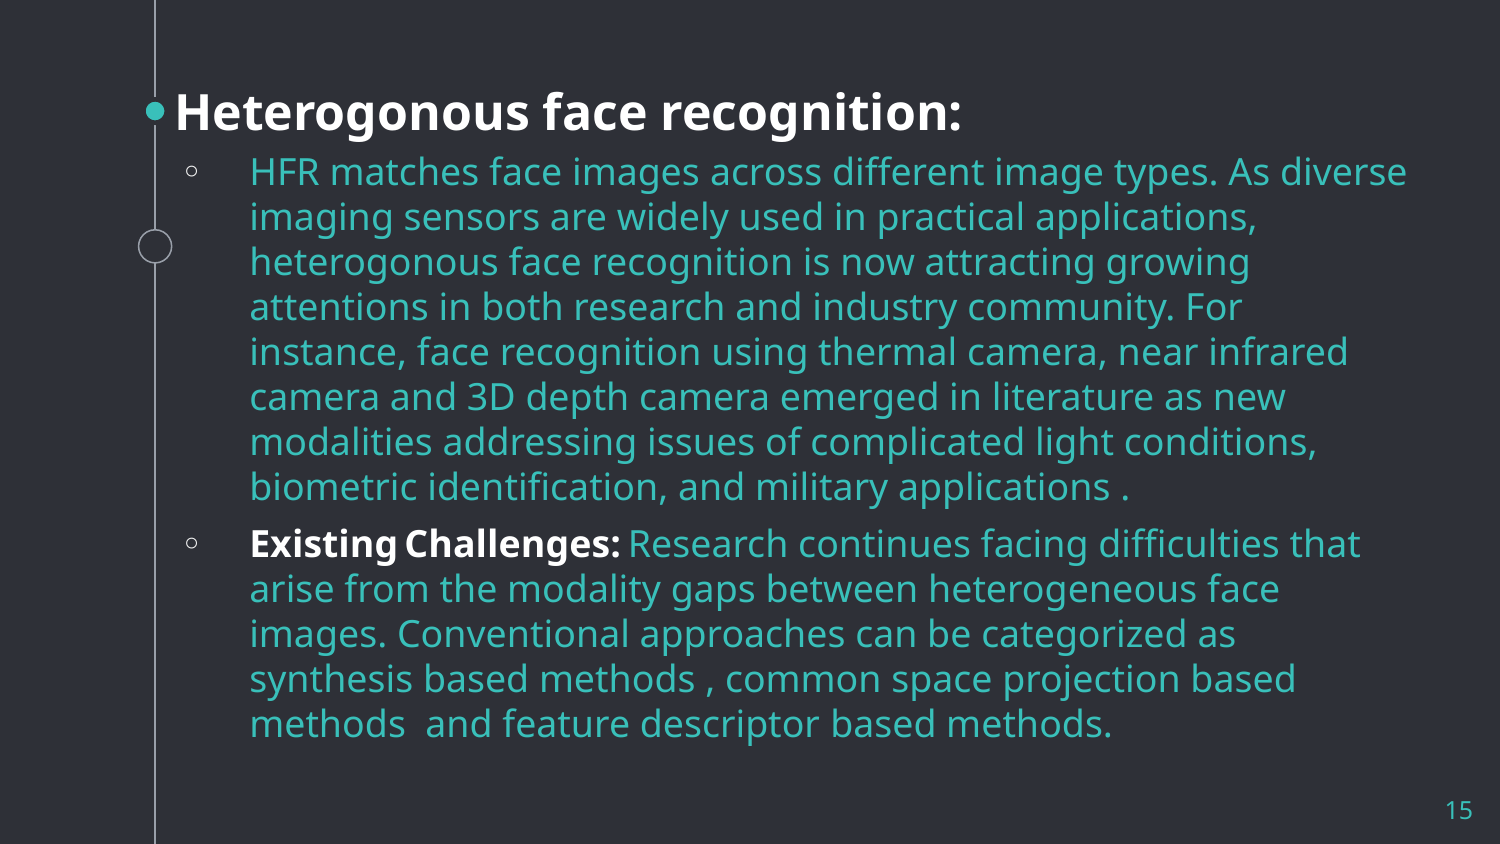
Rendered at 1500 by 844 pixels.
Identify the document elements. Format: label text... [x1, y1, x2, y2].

title Heterogonous face recognition: [159, 56, 1436, 156]
slide_number 15 [1398, 779, 1489, 832]
list HFR matches face images across different image types. As diverse imaging sensors are widely used in practical applications, heterogonous face recognition is now attracting growing attentions in both research and industry community. For instance, face recognition using thermal camera, near infrared camera and 3D depth camera emerged in literature as new modalities addressing issues of complicated light conditions, biometric identification, and military applications . Existing Challenges: Research continues facing difficulties that arise from the modality gaps between heterogeneous face images. Conventional approaches can be categorized as synthesis based methods , common space projection based methods and feature descriptor based methods. [159, 132, 1425, 844]
